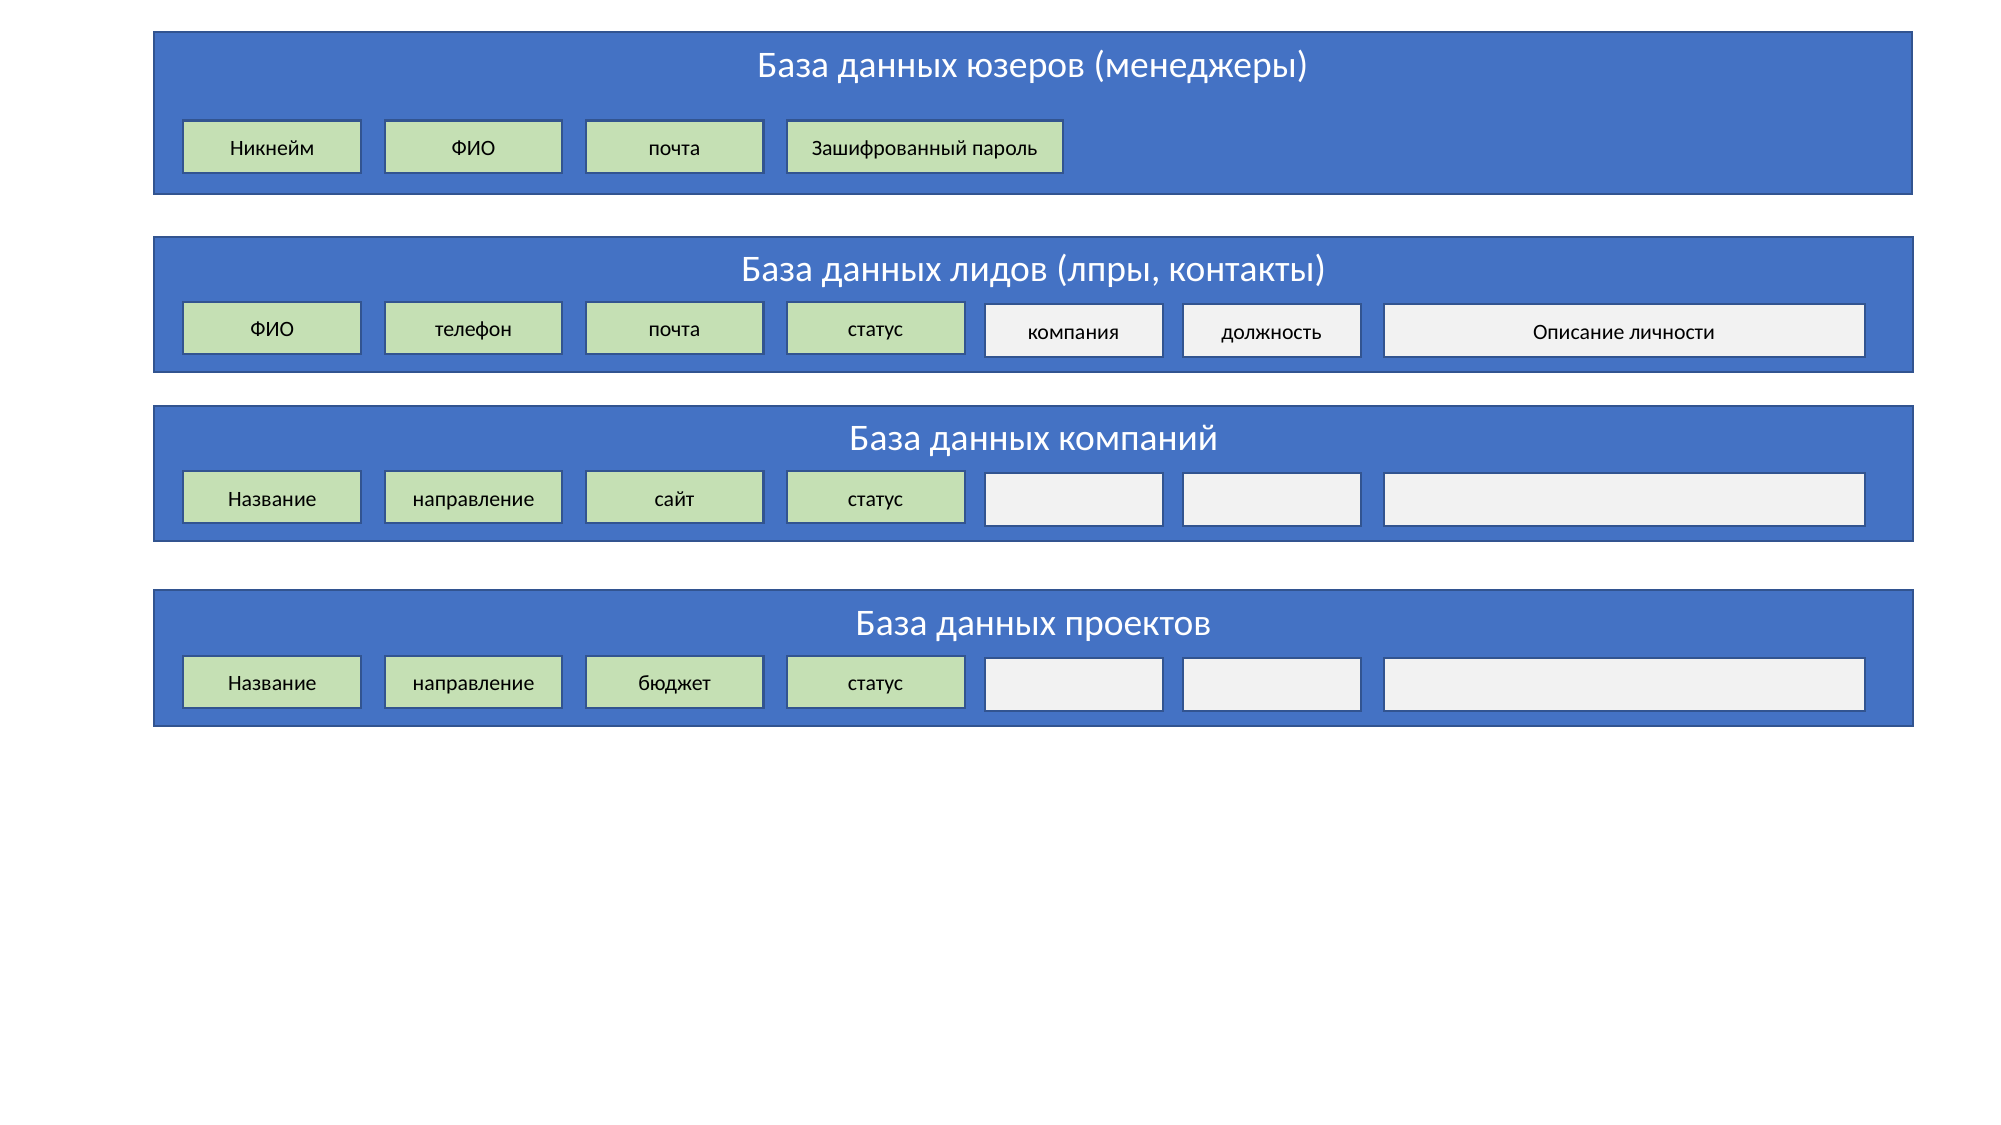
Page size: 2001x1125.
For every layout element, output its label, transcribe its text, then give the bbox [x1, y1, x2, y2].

text_box телефон [384, 301, 563, 355]
text_box направление [384, 655, 563, 709]
text_box [1383, 472, 1866, 527]
text_box Название [182, 655, 362, 709]
text_box [1182, 657, 1362, 712]
text_box База данных компаний [153, 405, 1914, 542]
text_box [984, 472, 1164, 527]
text_box Название [182, 470, 362, 524]
text_box должность [1182, 303, 1362, 358]
text_box [1383, 657, 1866, 712]
text_box База данных юзеров (менеджеры) [153, 31, 1913, 195]
text_box почта [585, 301, 765, 355]
text_box База данных лидов (лпры, контакты) [153, 236, 1914, 373]
text_box компания [984, 303, 1164, 358]
text_box статус [786, 470, 966, 524]
text_box [984, 657, 1164, 712]
text_box Никнейм [182, 119, 362, 174]
text_box сайт [585, 470, 765, 524]
text_box статус [786, 655, 966, 709]
text_box ФИО [384, 119, 563, 174]
text_box почта [585, 119, 765, 174]
text_box Зашифрованный пароль [786, 119, 1064, 174]
text_box статус [786, 301, 966, 355]
text_box направление [384, 470, 563, 524]
text_box ФИО [182, 301, 362, 355]
text_box бюджет [585, 655, 765, 709]
text_box Описание личности [1383, 303, 1866, 358]
text_box [1182, 472, 1362, 527]
text_box База данных проектов [153, 589, 1914, 727]
